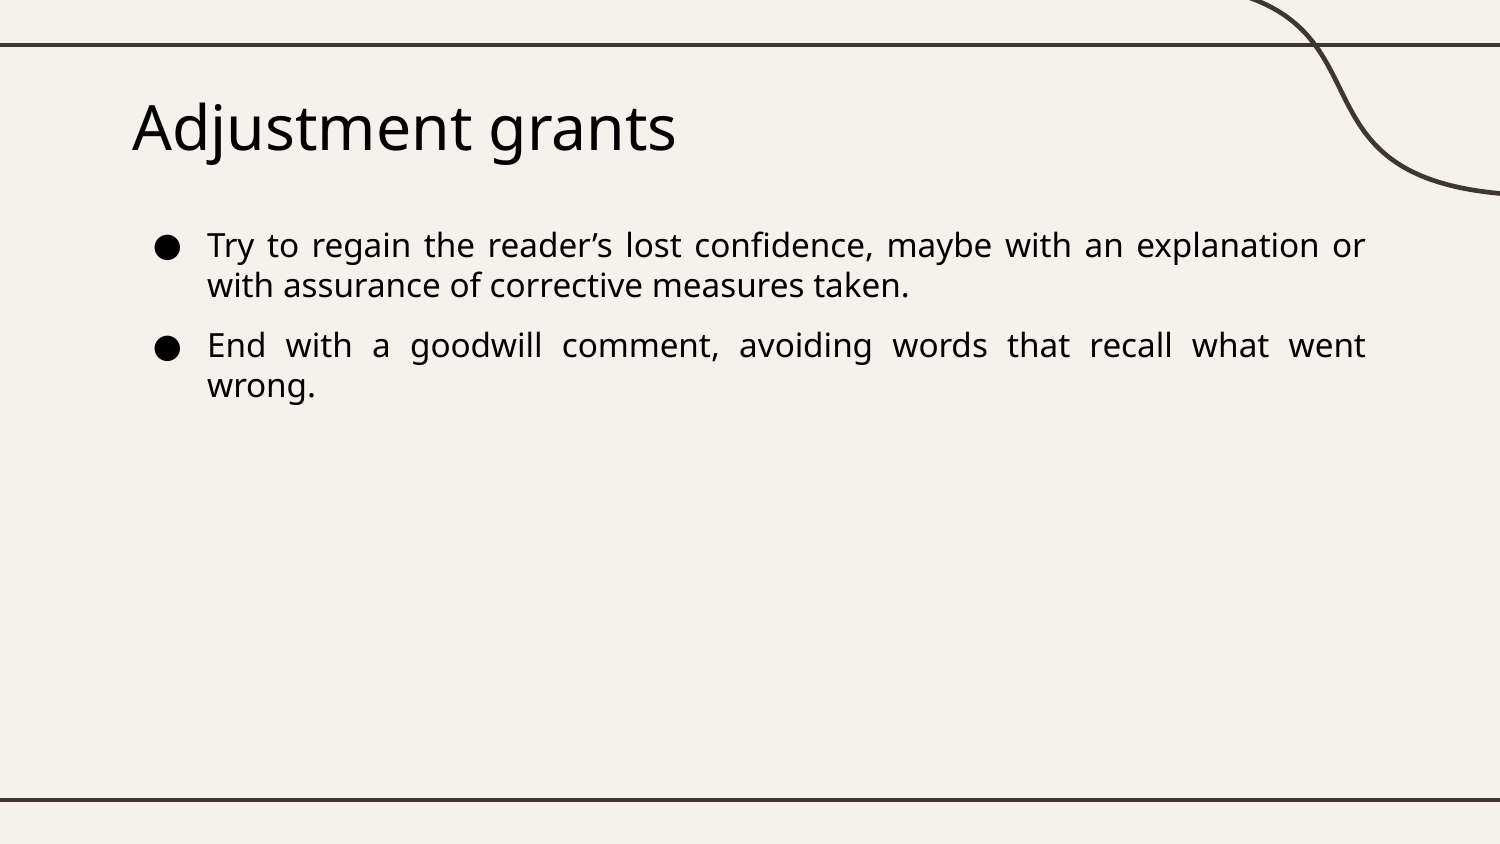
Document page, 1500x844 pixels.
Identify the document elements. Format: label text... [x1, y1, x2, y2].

list Try to regain the reader’s lost confidence, maybe with an explanation or with assurance of corrective measures taken. End with a goodwill comment, avoiding words that recall what went wrong. [116, 208, 1383, 750]
title Adjustment grants [116, 72, 1151, 167]
